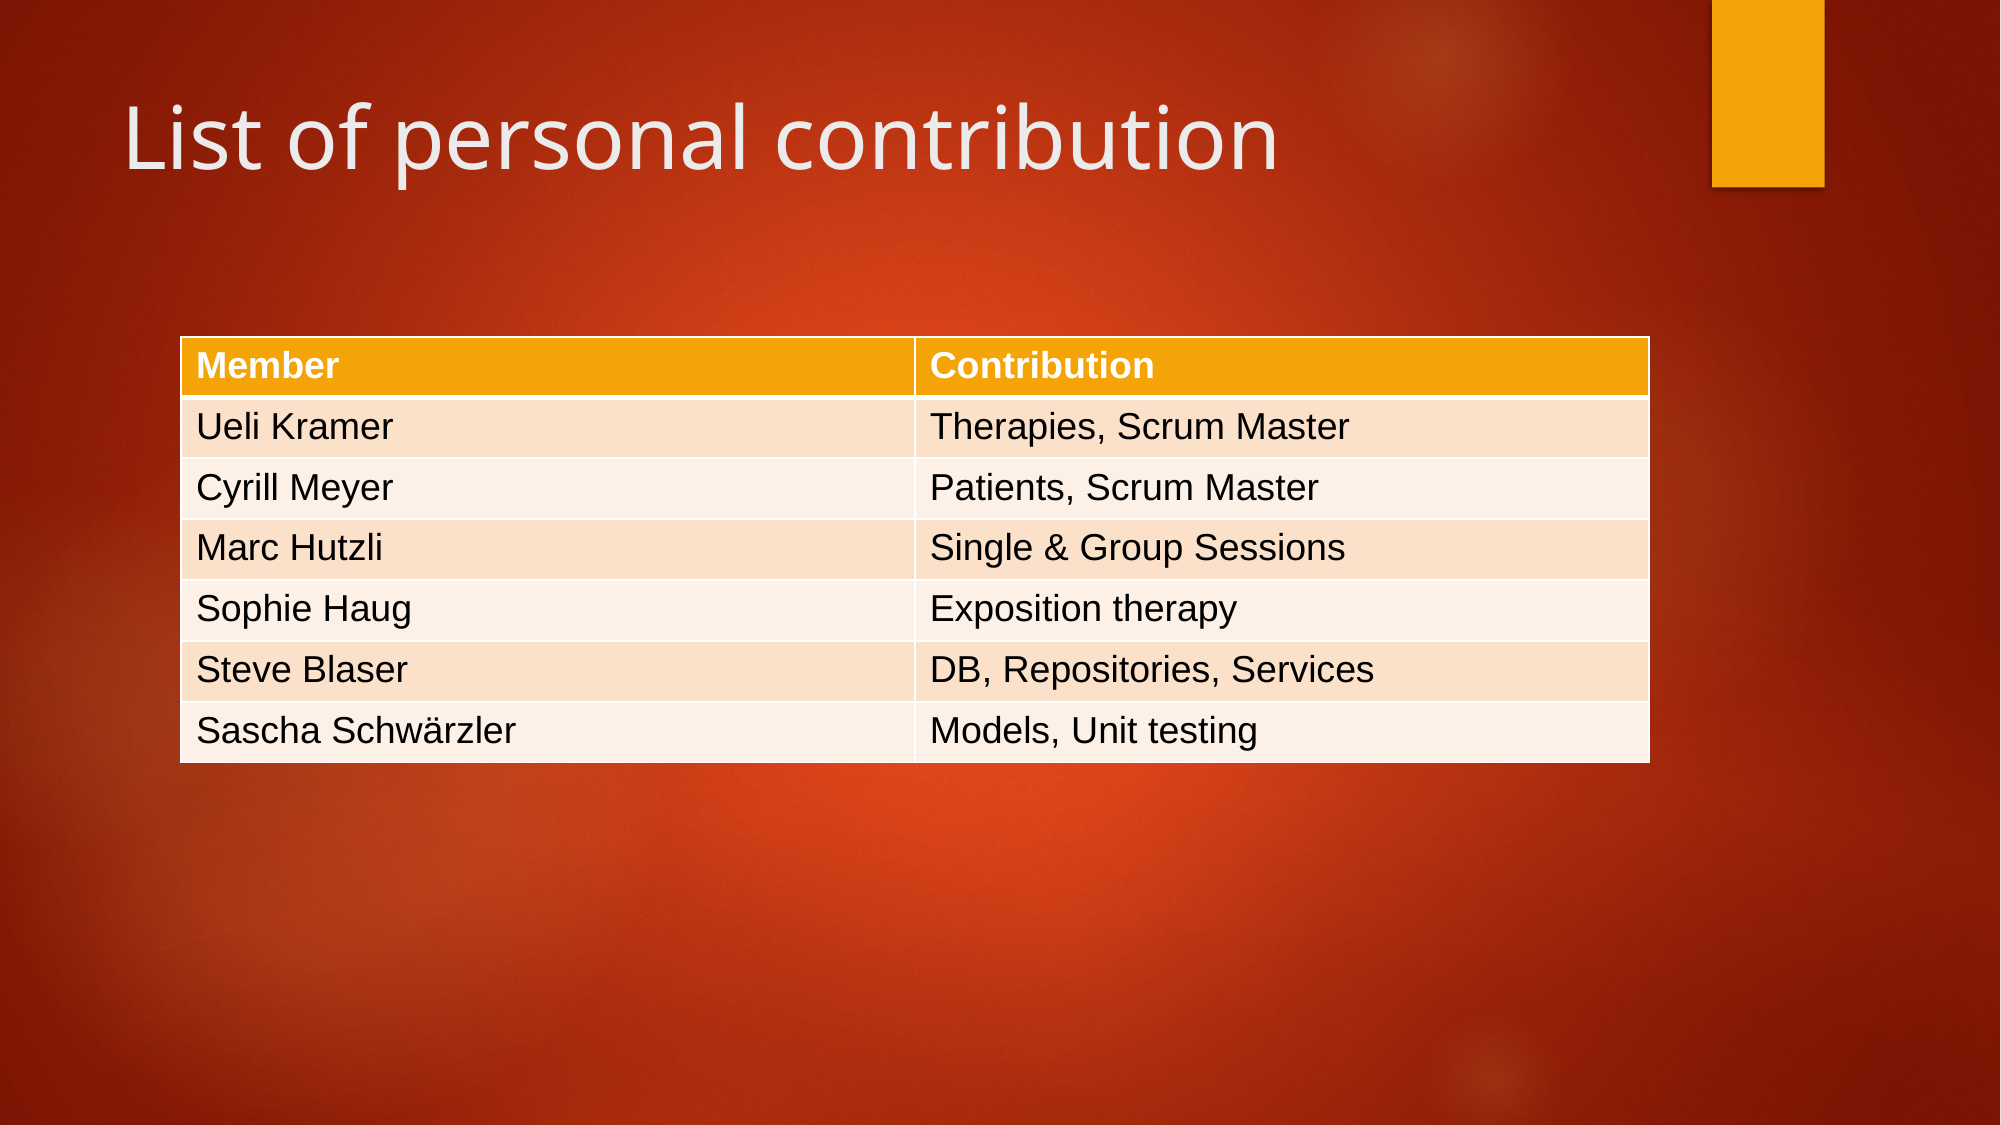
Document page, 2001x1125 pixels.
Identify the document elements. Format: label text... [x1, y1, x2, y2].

table_cell Sascha Schwärzler [182, 703, 914, 762]
picture [0, 0, 2001, 1125]
table_cell Therapies, Scrum Master [916, 400, 1648, 457]
table_cell DB, Repositories, Services [916, 642, 1648, 701]
table_cell Single & Group Sessions [916, 520, 1648, 579]
table_cell Cyrill Meyer [182, 459, 914, 518]
table_cell Ueli Kramer [182, 400, 914, 457]
table_header Contribution [916, 338, 1648, 395]
table_cell Steve Blaser [182, 642, 914, 701]
table_cell Sophie Haug [182, 581, 914, 640]
table_cell Models, Unit testing [916, 703, 1648, 762]
title List of personal contribution [106, 74, 1649, 304]
table_cell Exposition therapy [916, 581, 1648, 640]
table_cell Patients, Scrum Master [916, 459, 1648, 518]
table_header Member [182, 338, 914, 395]
table_cell Marc Hutzli [182, 520, 914, 579]
